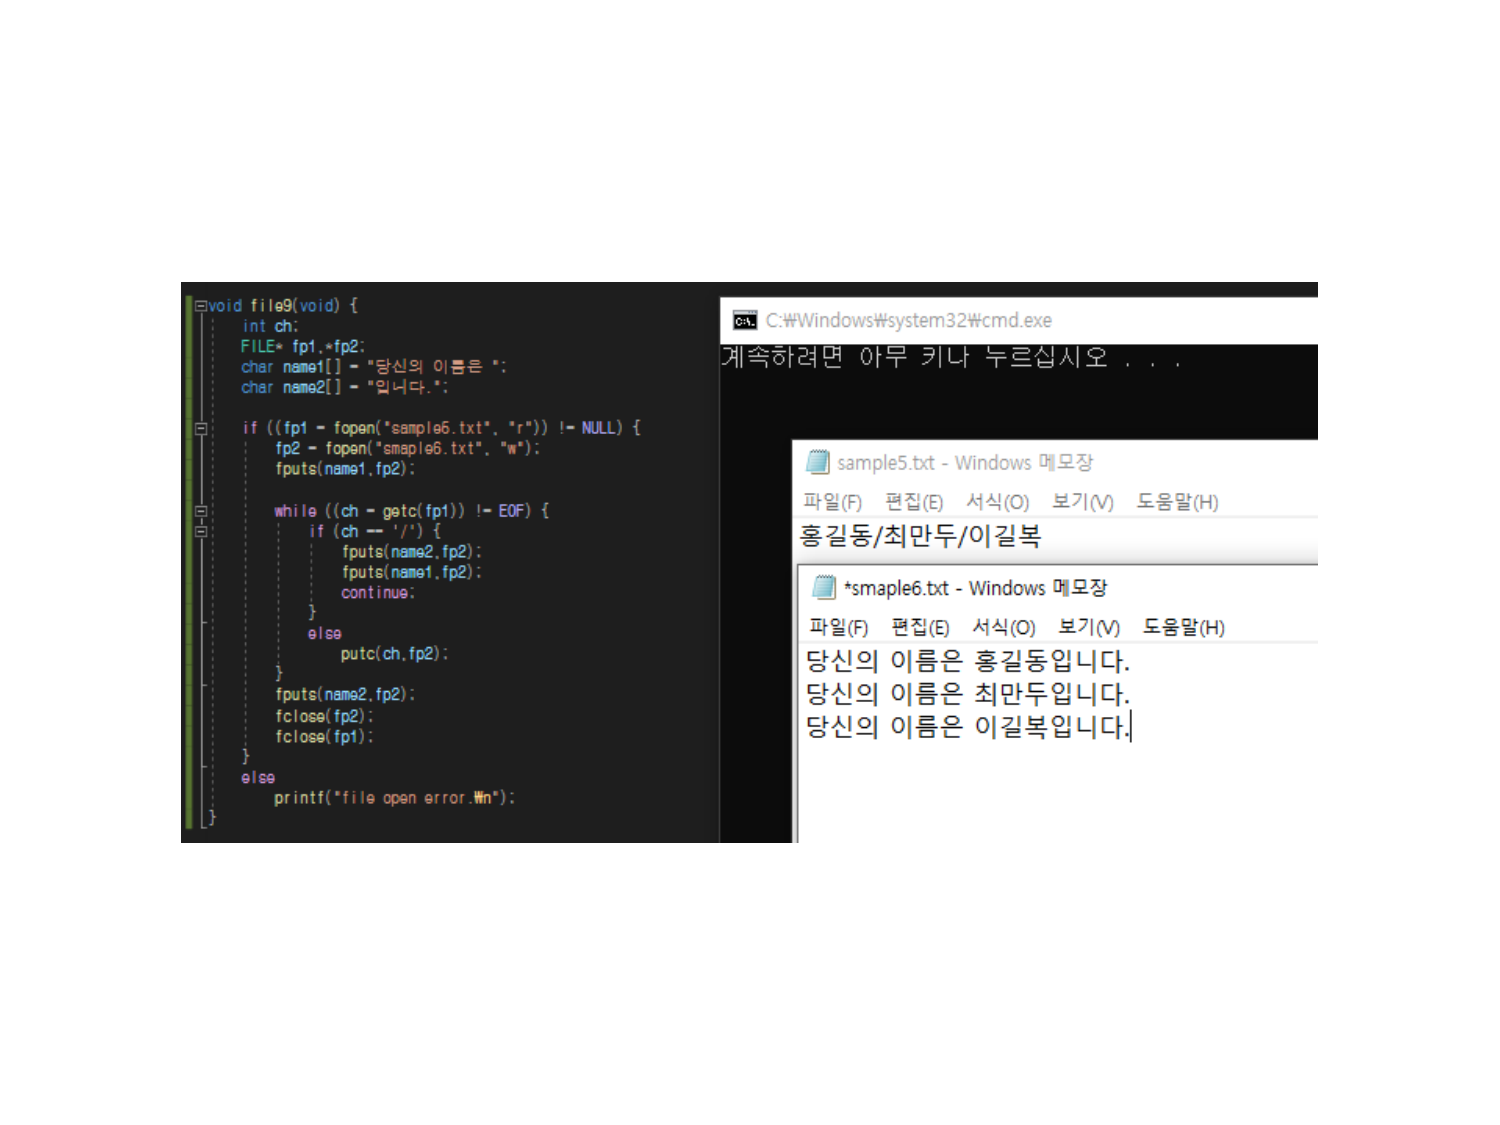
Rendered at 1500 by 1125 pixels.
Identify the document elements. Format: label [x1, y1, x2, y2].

picture [181, 282, 1319, 843]
